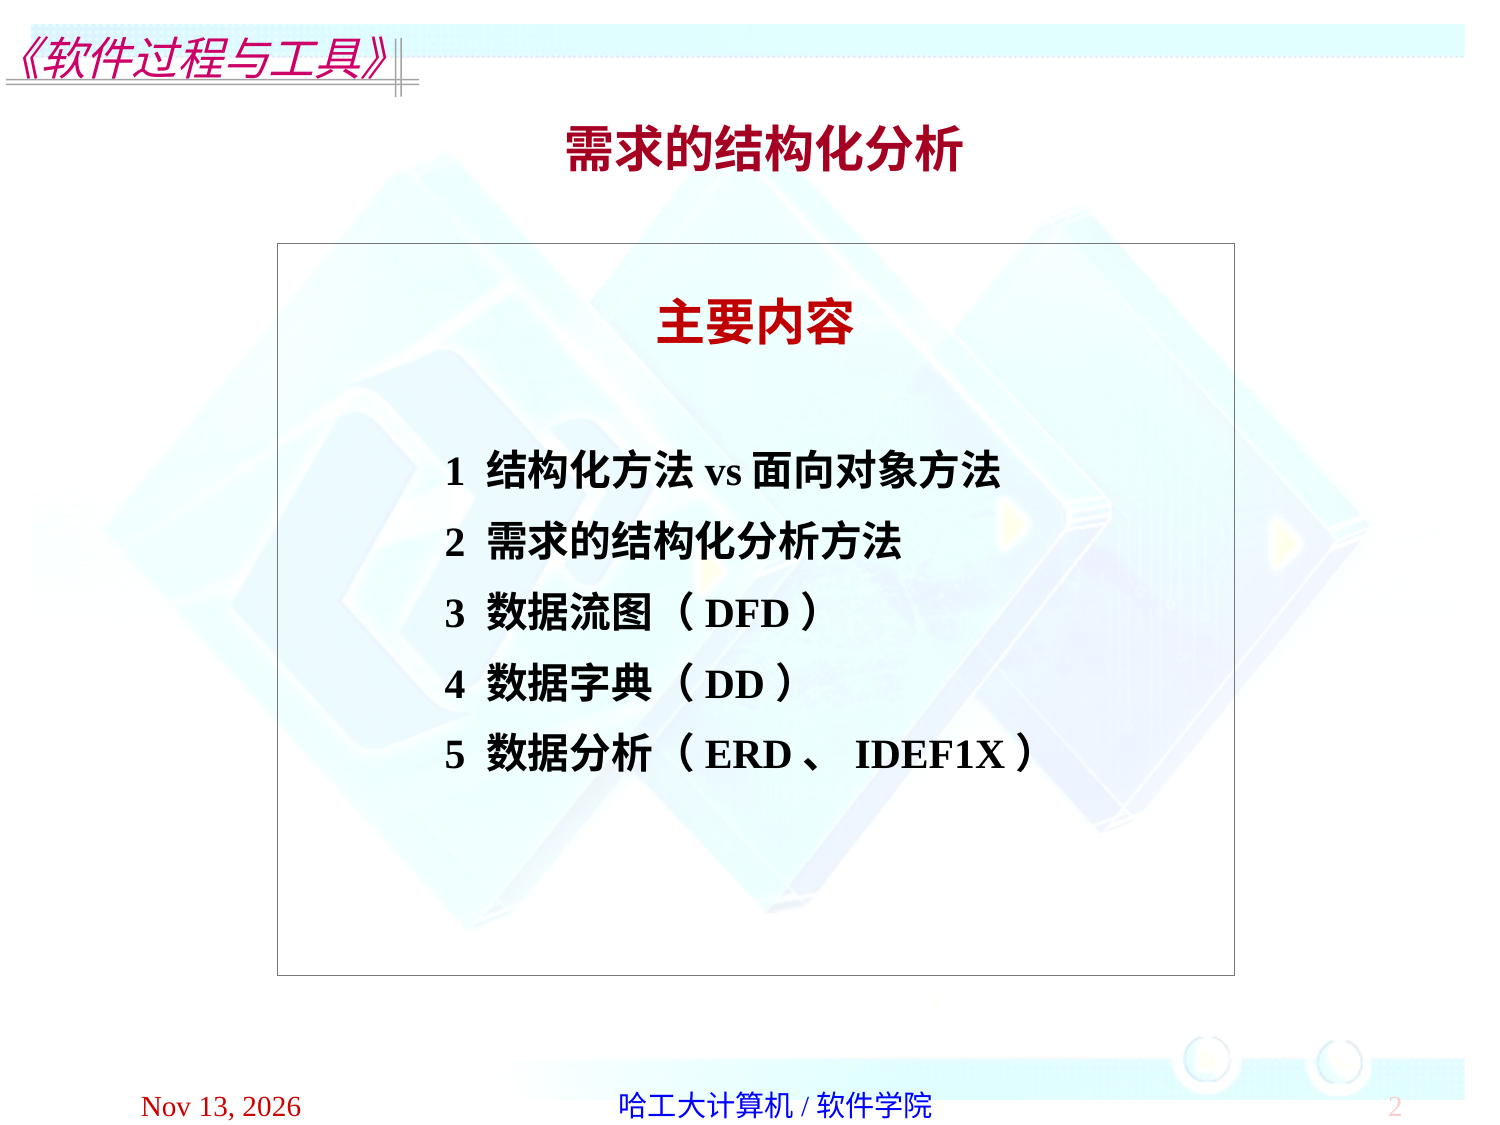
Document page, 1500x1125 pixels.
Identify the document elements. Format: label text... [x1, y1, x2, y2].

text_box 主要内容 1 结构化方法vs面向对象方法 2 需求的结构化分析方法 3 数据流图（DFD） 4 数据字典（DD） 5 数据分析（ERD、IDEF1X） [277, 243, 1235, 976]
text_box 需求的结构化分析 [389, 74, 1140, 221]
